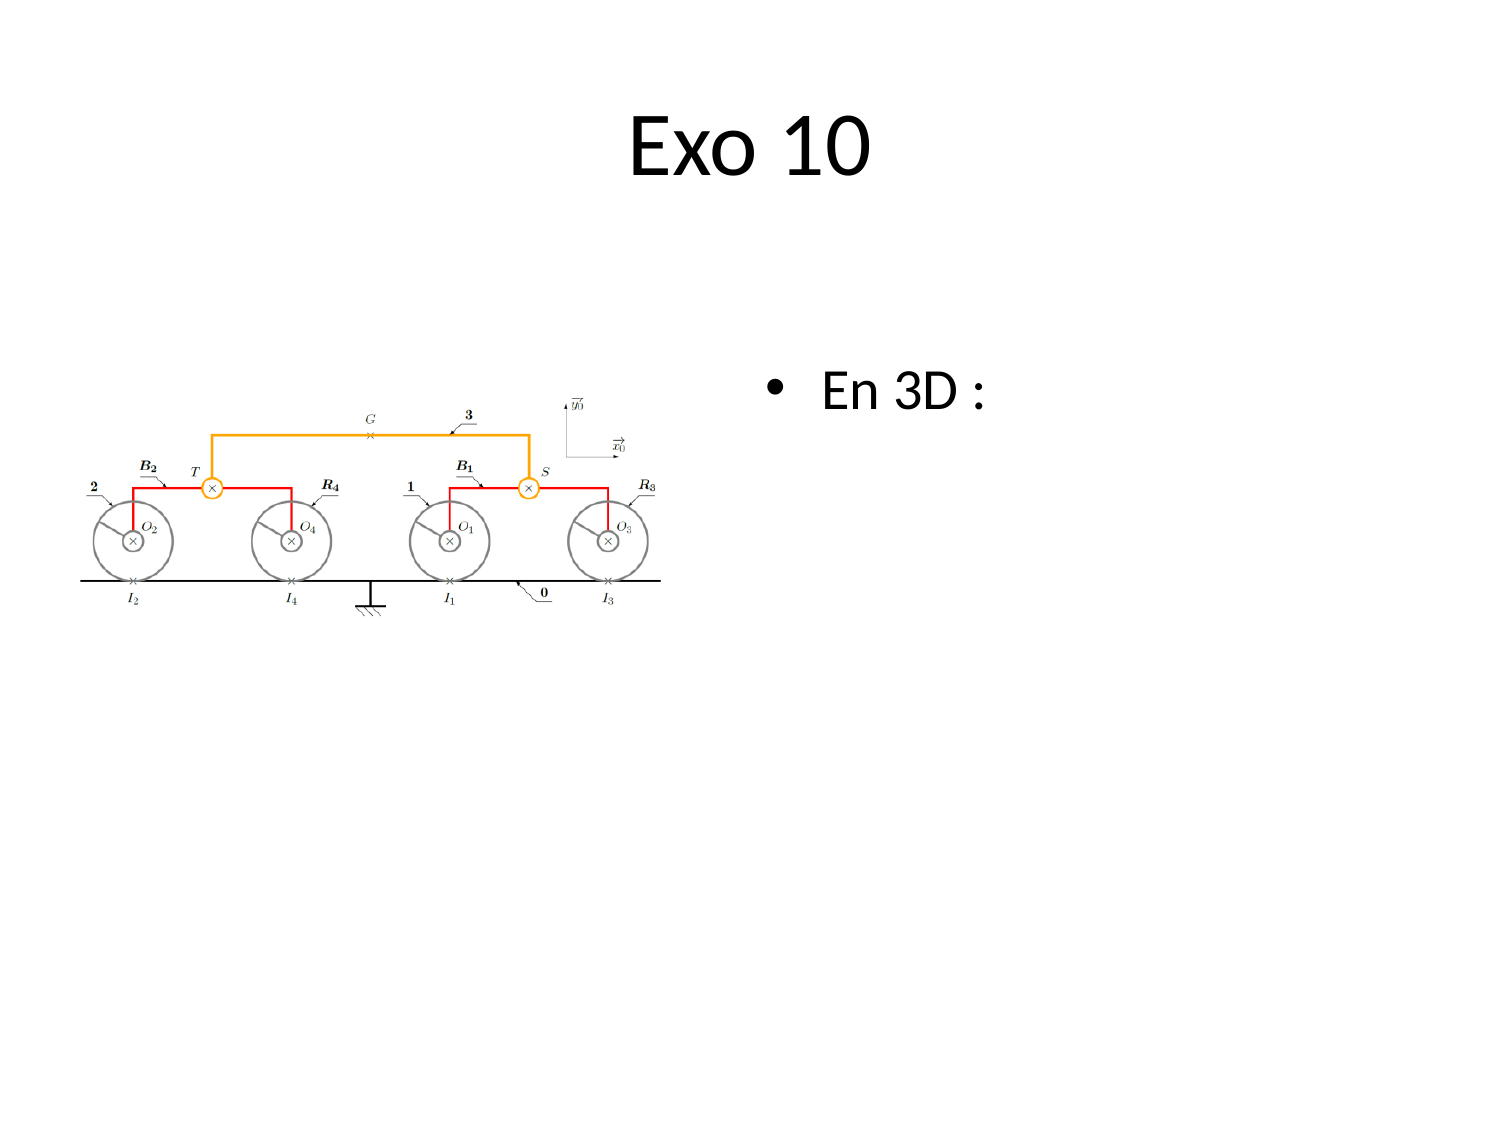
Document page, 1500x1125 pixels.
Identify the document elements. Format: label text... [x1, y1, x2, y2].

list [41, 398, 696, 624]
title Exo 10 [75, 45, 1425, 233]
